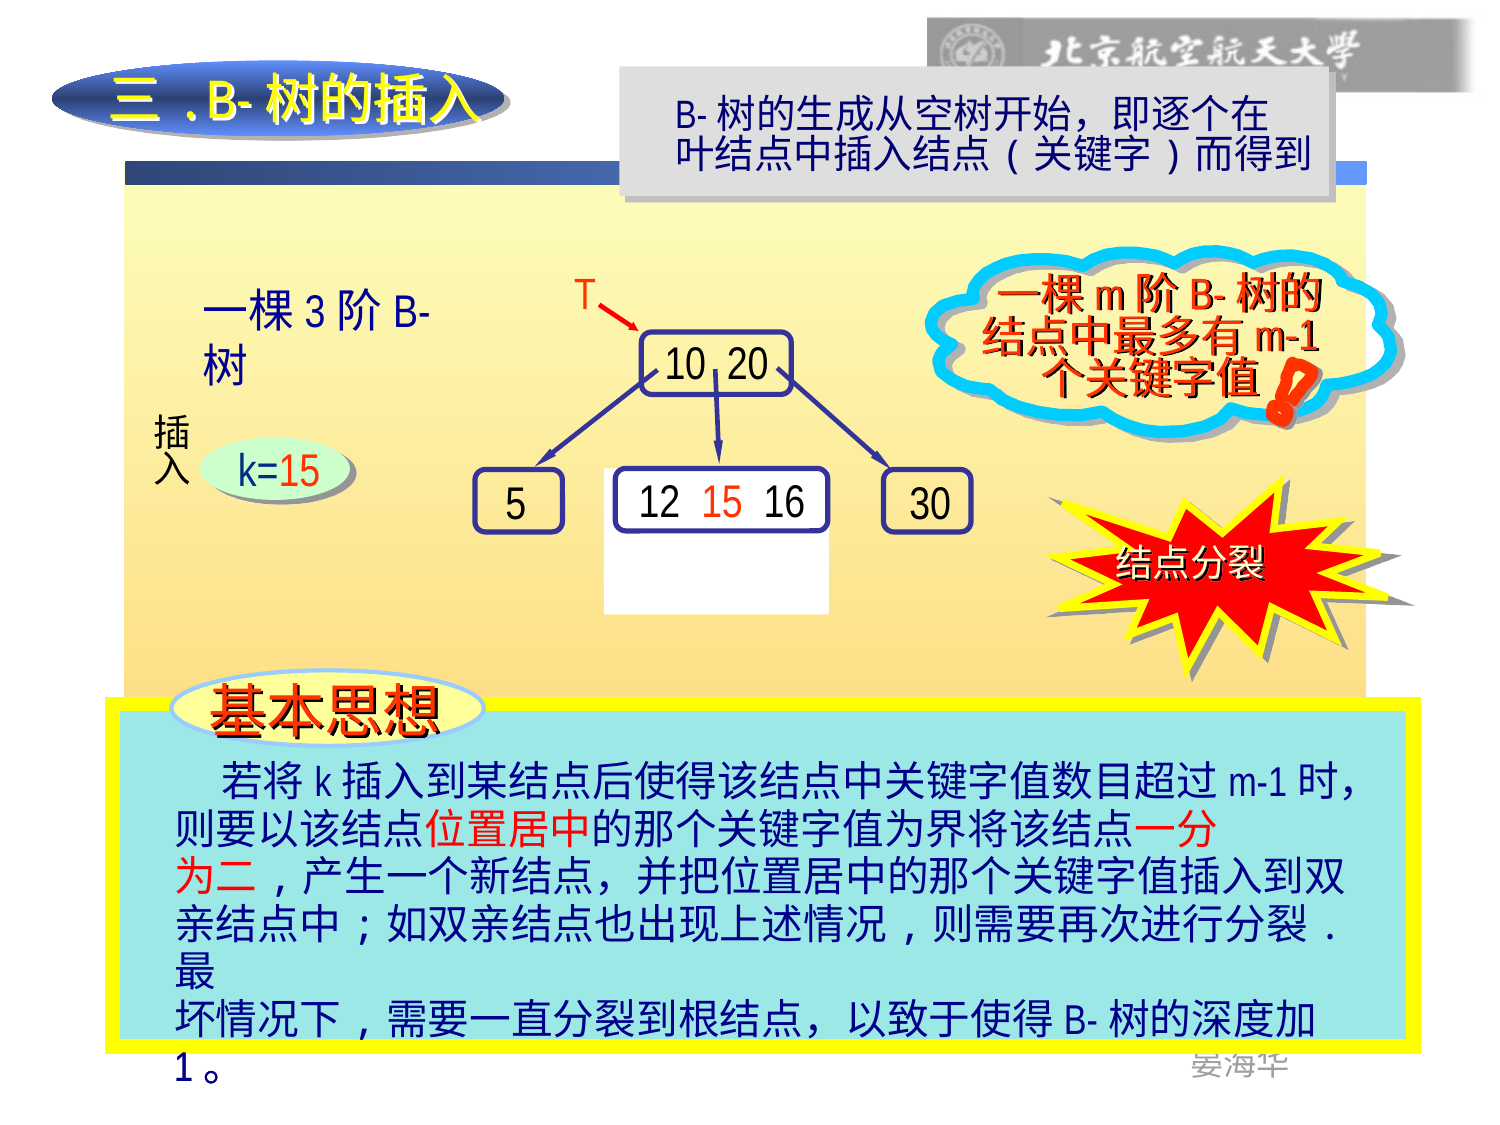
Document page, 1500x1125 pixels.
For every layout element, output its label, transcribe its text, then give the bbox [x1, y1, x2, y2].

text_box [919, 248, 1392, 433]
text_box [1056, 482, 1388, 664]
text_box 若将k插入到某结点后使得该结点中关键字值数目超过m-1时，则要以该结点位置居中的那个关键字值为界将该结点一分 为二,产生一个新结点，并把位置居中的那个关键字值插入到双 亲结点中;如双亲结点也出现上述情况,则需要再次进行分裂.最 坏情况下,需要一直分裂到根结点，以致于使得B-树的深度加1。 [159, 1055, 1403, 1099]
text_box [187, 258, 972, 537]
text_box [603, 464, 830, 615]
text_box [51, 56, 595, 138]
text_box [111, 666, 1414, 1047]
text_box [619, 66, 1377, 197]
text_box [131, 410, 351, 522]
picture [927, 0, 1500, 102]
